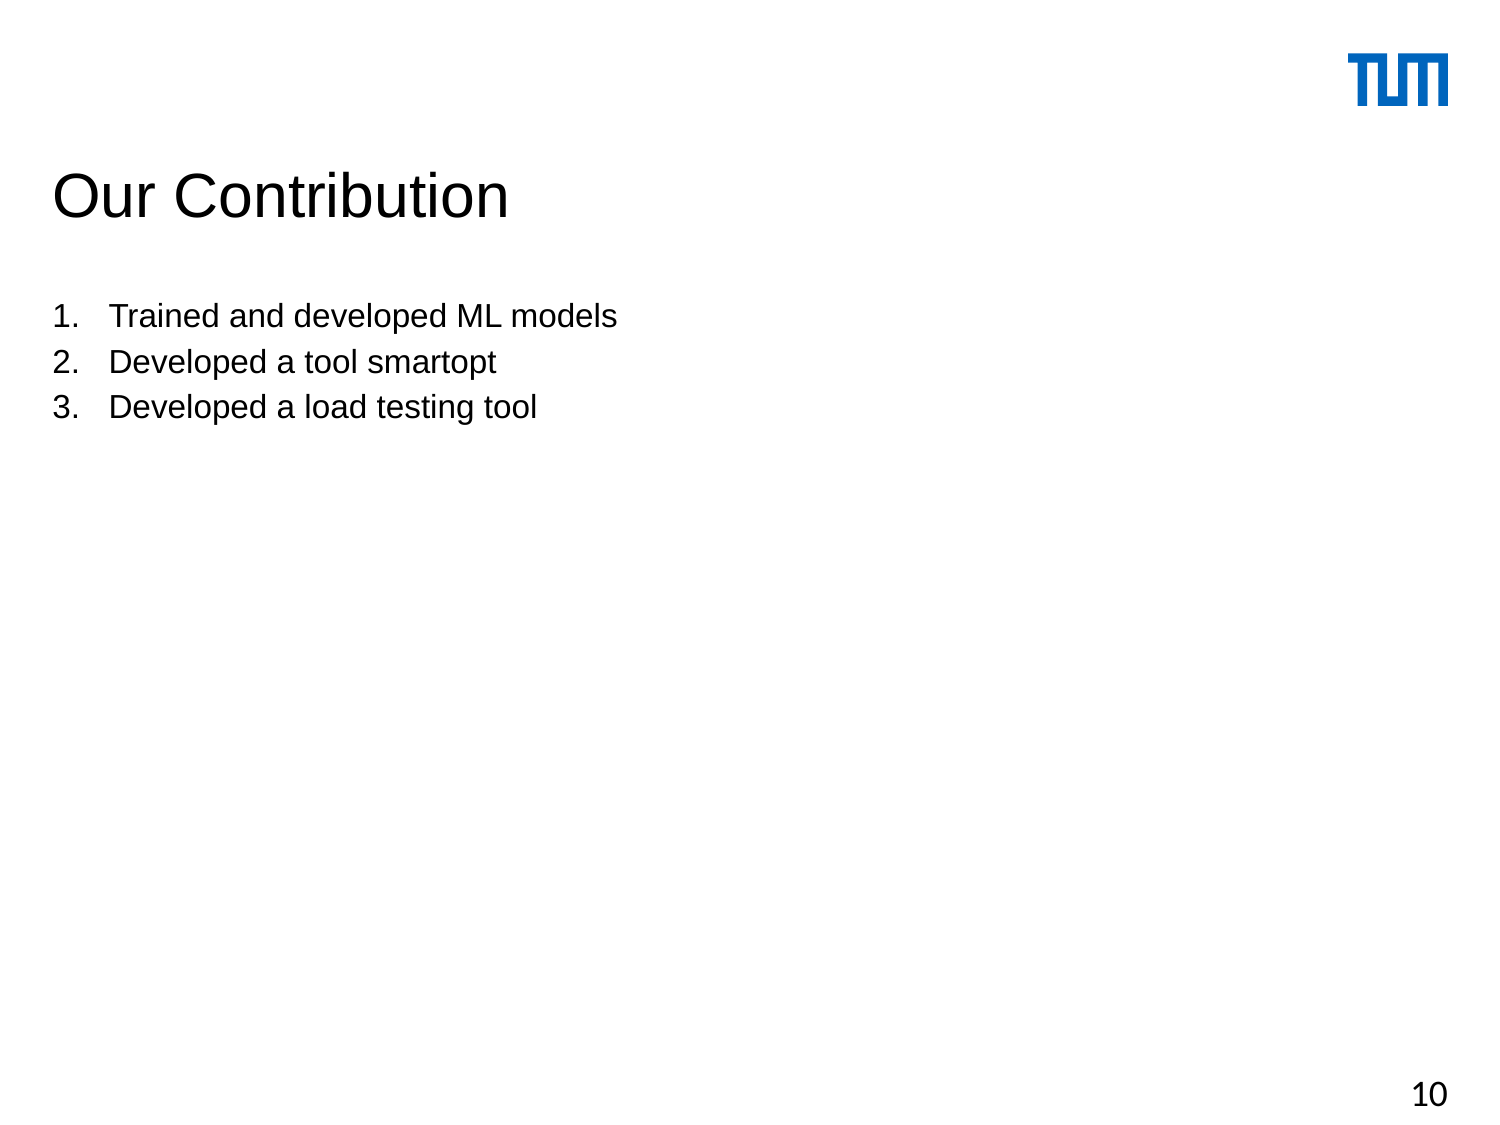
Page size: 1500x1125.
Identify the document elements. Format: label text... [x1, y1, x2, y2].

title Our Contribution [52, 163, 1449, 231]
text_box 10 [1111, 1061, 1448, 1122]
list Trained and developed ML models Developed a tool smartopt Developed a load testing tool [52, 289, 1449, 1060]
